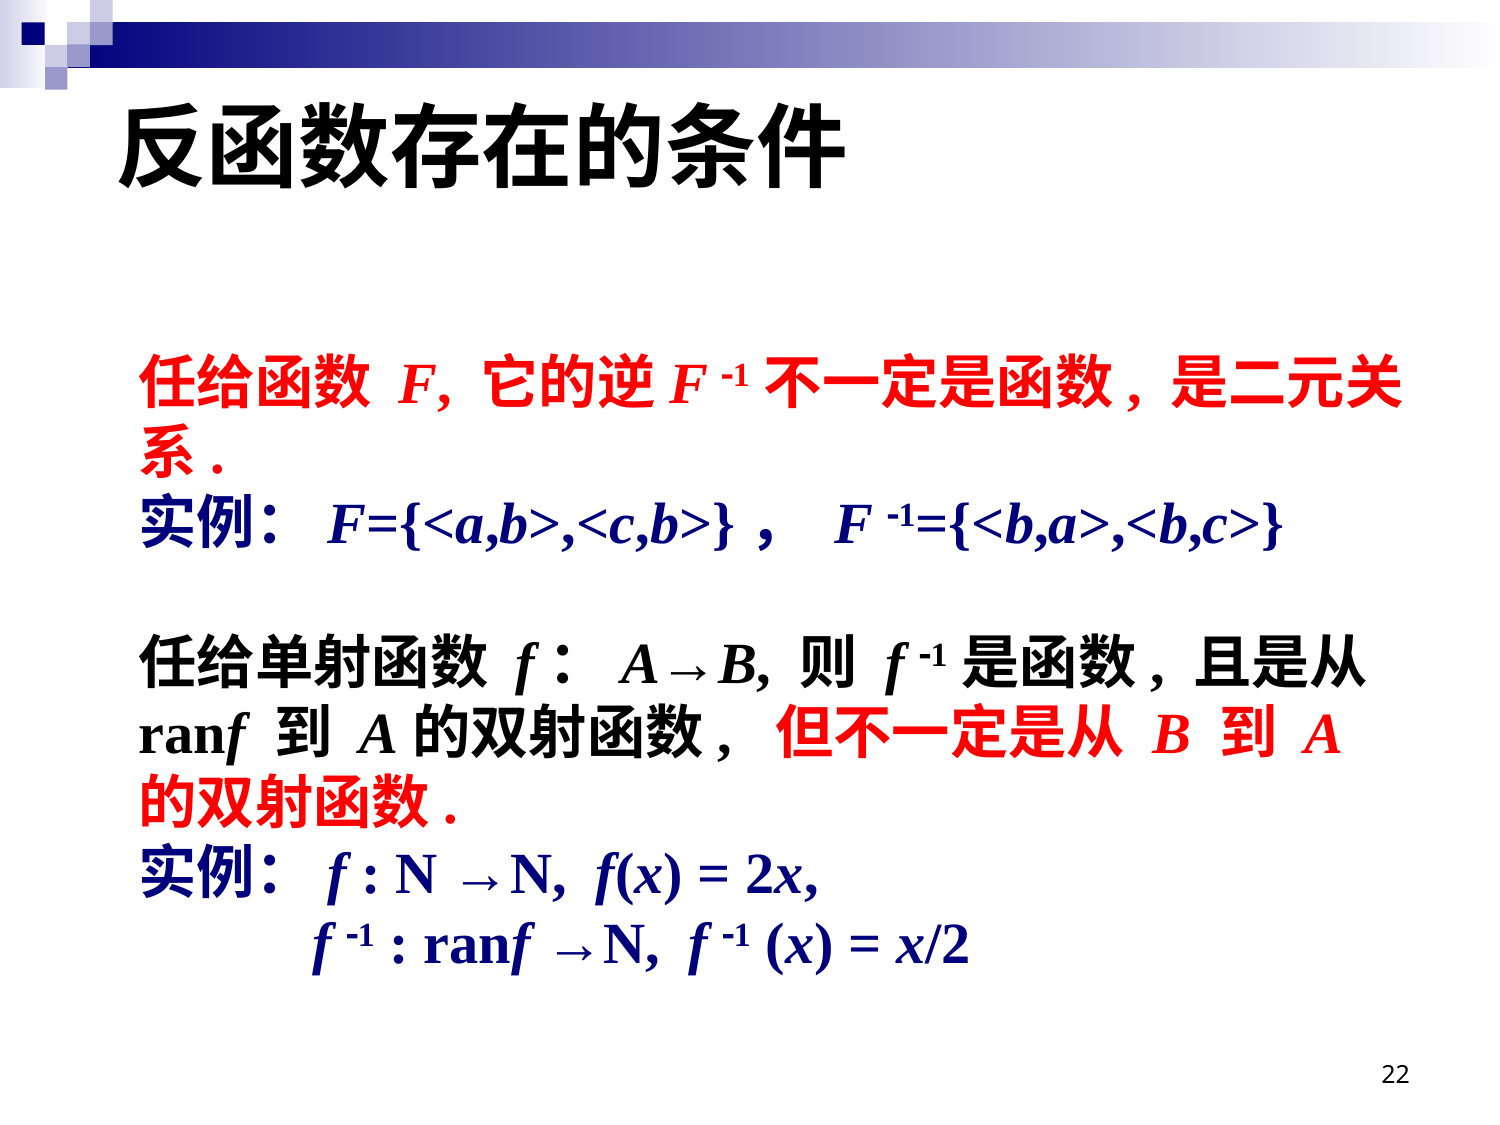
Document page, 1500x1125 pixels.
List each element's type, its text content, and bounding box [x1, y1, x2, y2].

title 反函数存在的条件 [100, 31, 1451, 256]
slide_number 22 [1074, 1024, 1426, 1101]
text_box 任给函数 F, 它的逆F 1不一定是函数, 是二元关系. 实例：F={<a,b>,<c,b>}， F 1={<b,a>,<b,c>} 任给单射函数 f：A→B, 则 f 1是函数, 且是从 ranf 到 A的双射函数, 但不一定是从 B 到 A 的双射函数. 实例：f : N →N, f(x) = 2x, f 1 : ranf →N, f 1 (x) = x/2 [123, 337, 1424, 1053]
